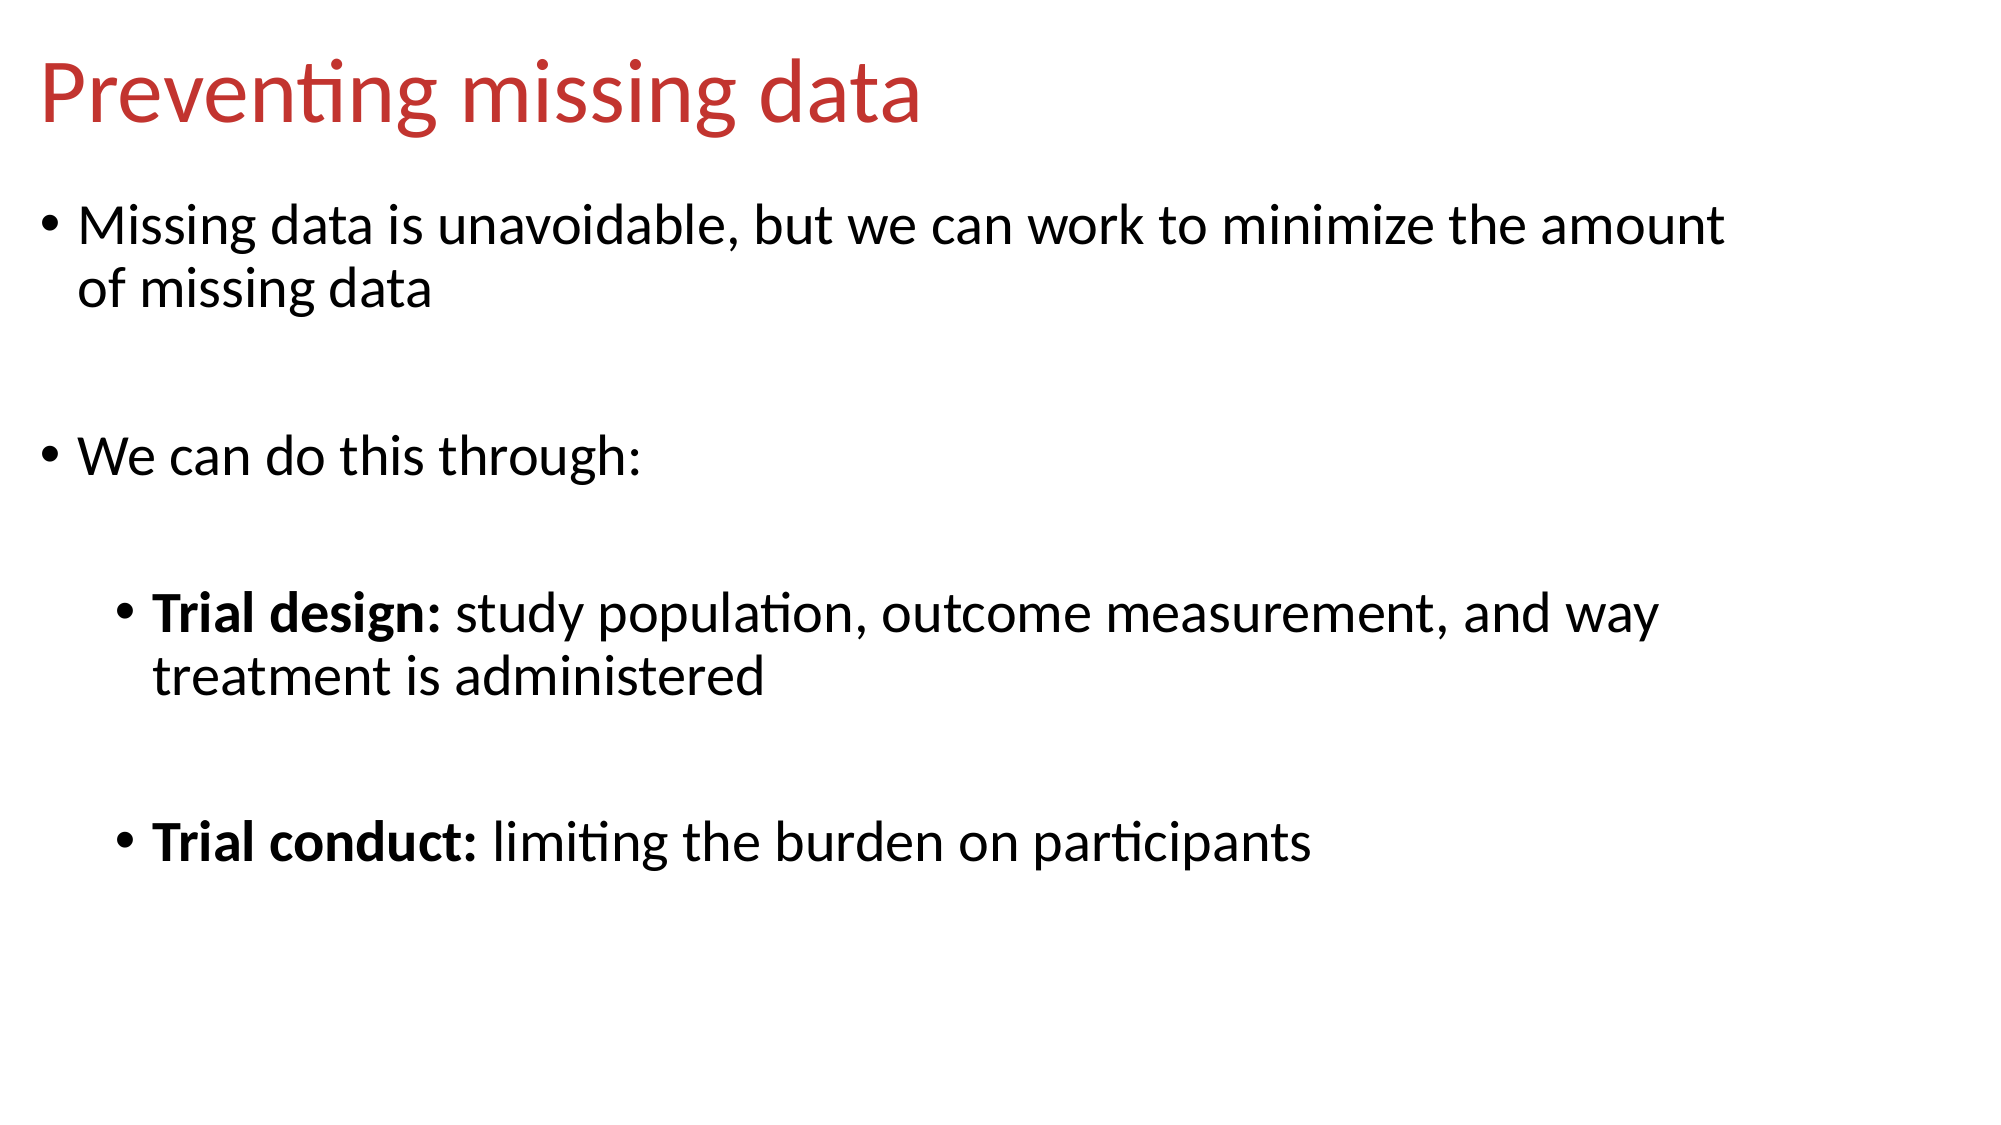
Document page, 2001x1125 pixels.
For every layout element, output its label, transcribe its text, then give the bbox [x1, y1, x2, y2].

title Preventing missing data [24, 24, 1975, 163]
list Missing data is unavoidable, but we can work to minimize the amount of missing data We can do this through: Trial design: study population, outcome measurement, and way treatment is administered Trial conduct: limiting the burden on participants [24, 187, 1751, 1075]
